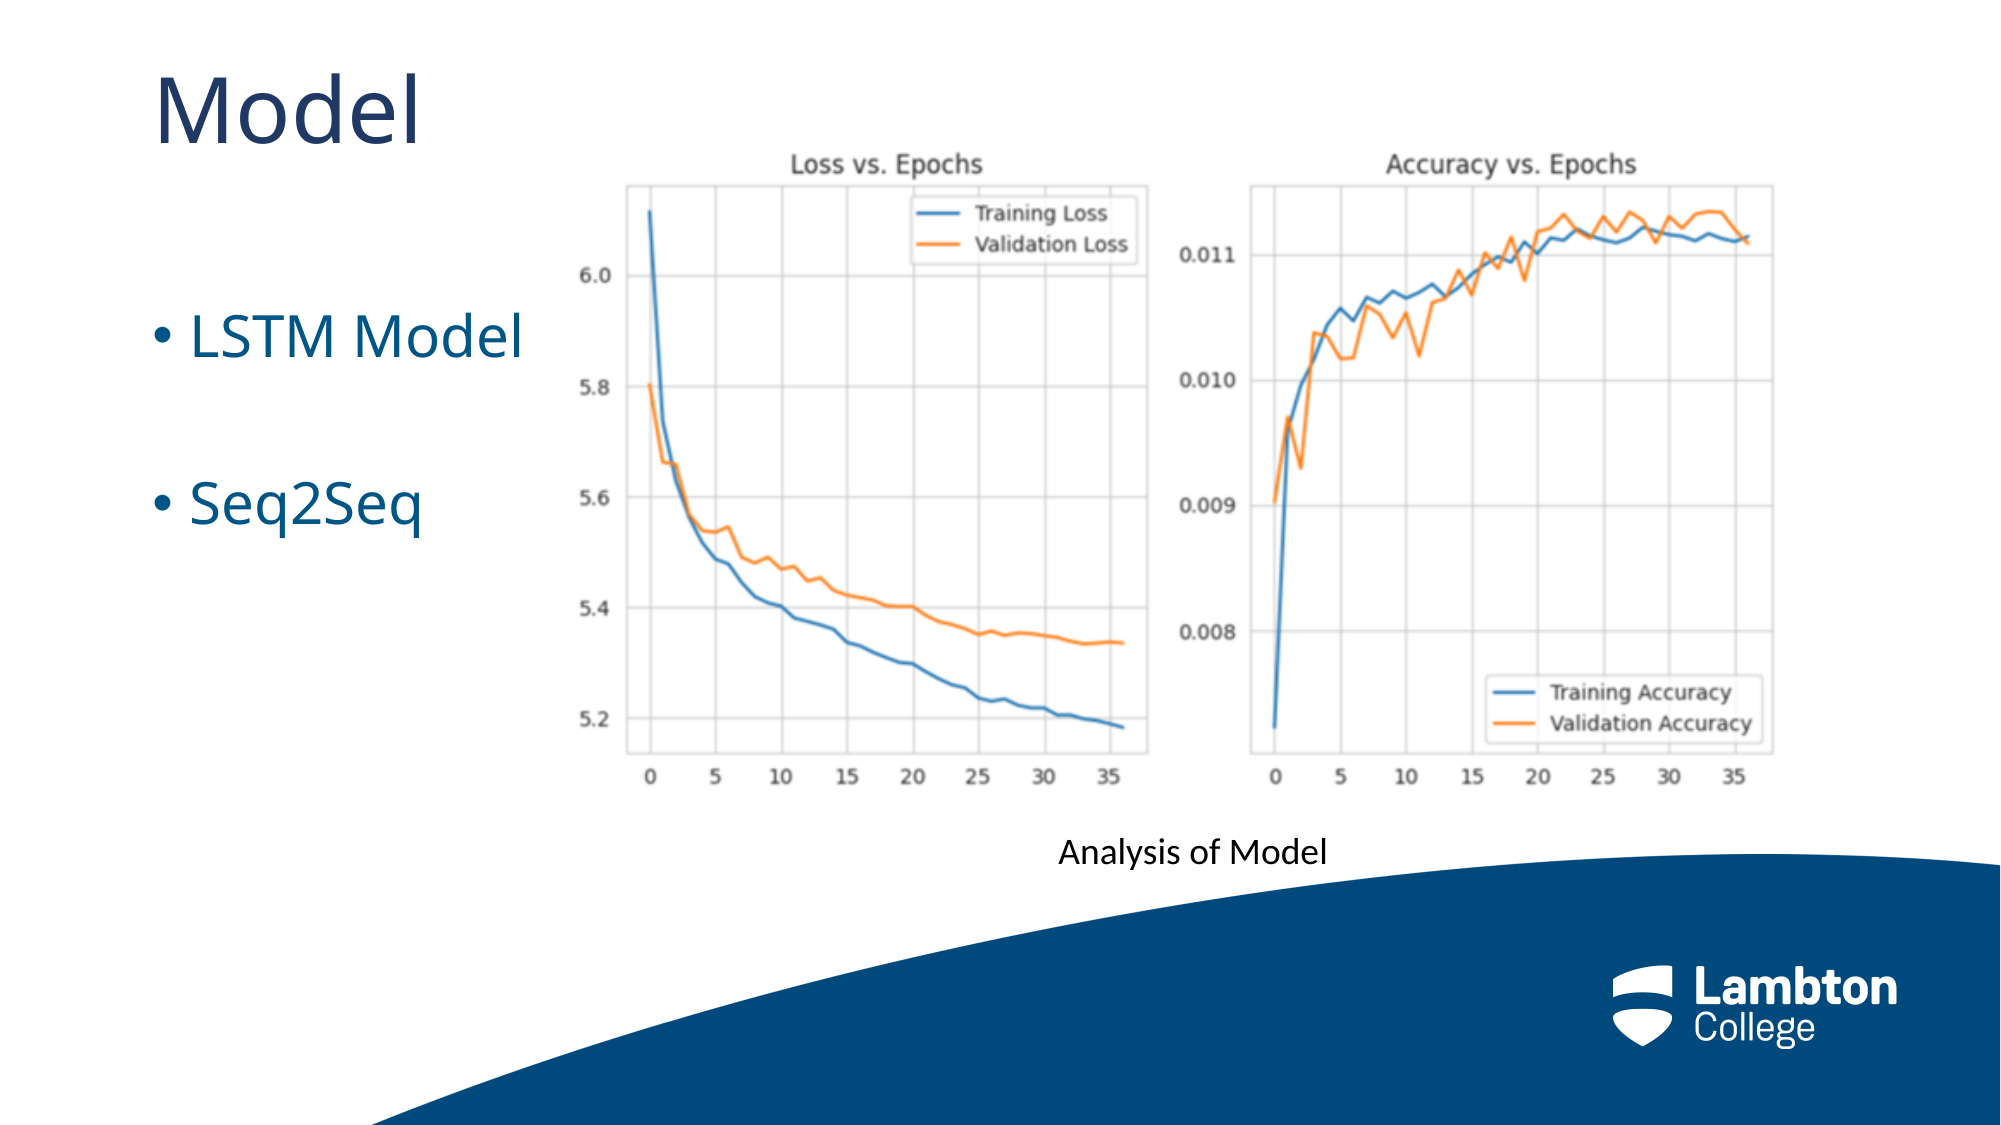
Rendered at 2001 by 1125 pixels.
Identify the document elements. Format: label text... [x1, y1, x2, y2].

picture [0, 0, 2001, 1125]
title Model [137, 59, 1863, 278]
text_box Analysis of Model [1043, 819, 1494, 880]
list LSTM Model Seq2Seq [137, 299, 1863, 1014]
